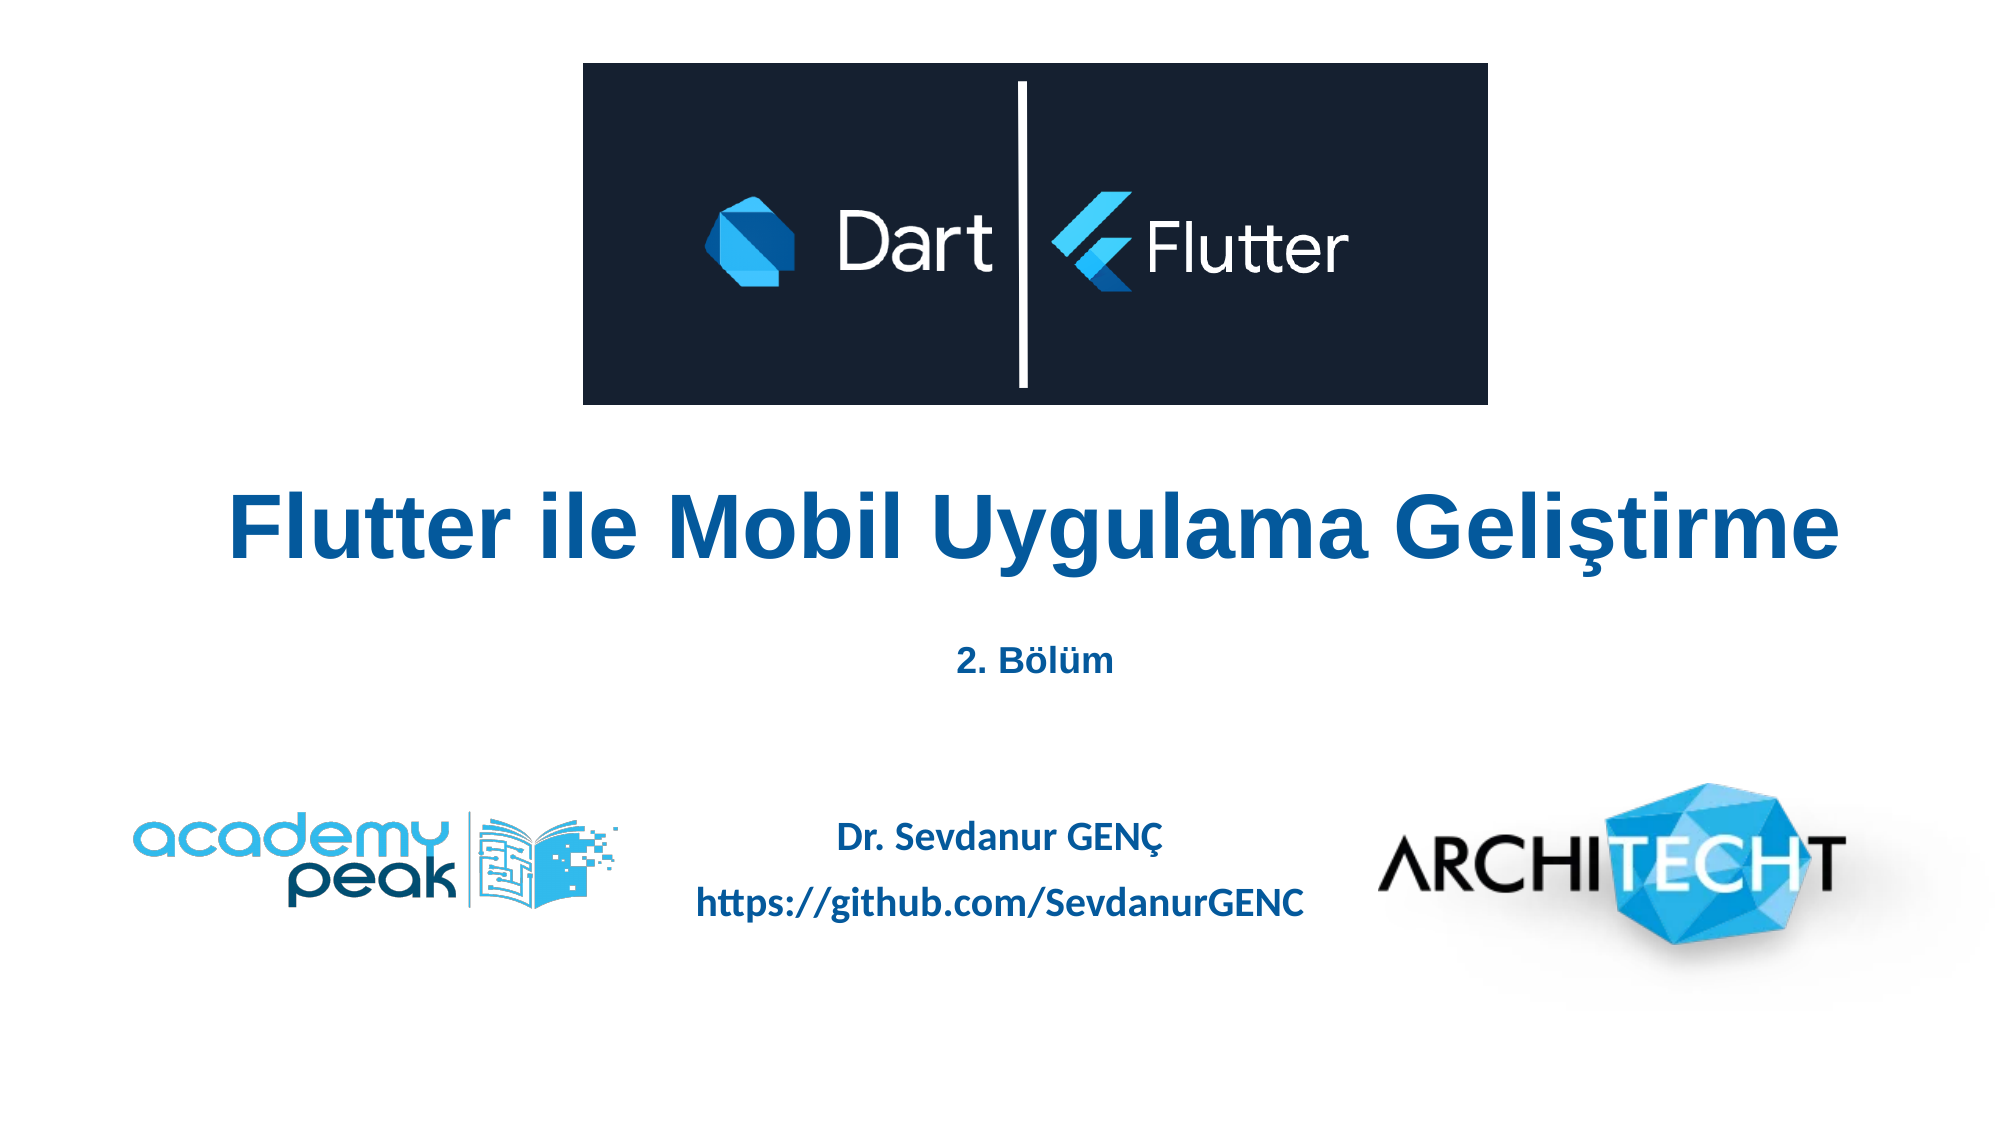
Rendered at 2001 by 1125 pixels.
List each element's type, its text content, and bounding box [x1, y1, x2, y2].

picture [583, 63, 1488, 405]
text_box Flutter ile Mobil Uygulama Geliştirme [194, 459, 1877, 584]
text_box Dr. Sevdanur GENÇ https://github.com/SevdanurGENC [688, 807, 1459, 1020]
picture [1378, 783, 1995, 1011]
text_box 2. Bölüm [688, 629, 1709, 689]
picture [63, 600, 688, 1121]
